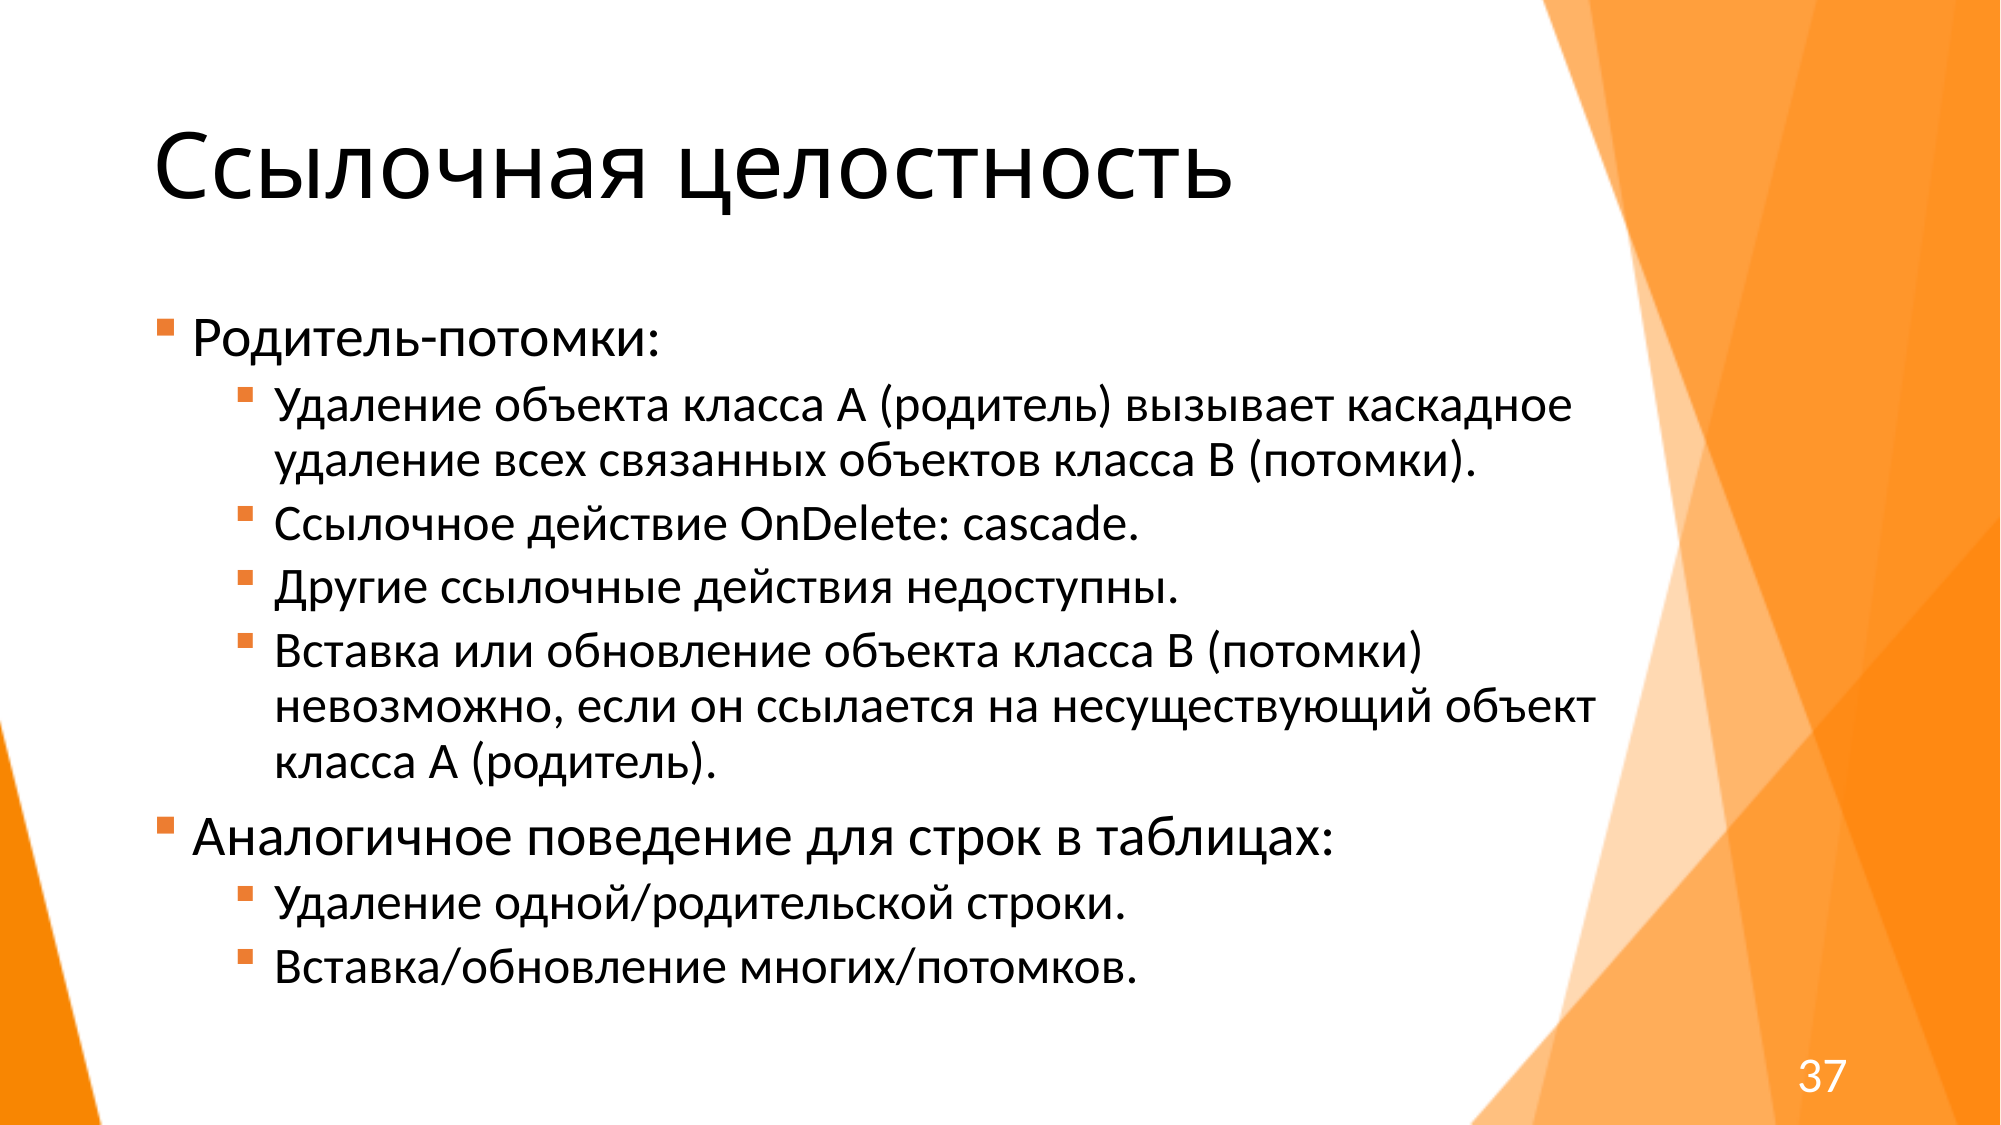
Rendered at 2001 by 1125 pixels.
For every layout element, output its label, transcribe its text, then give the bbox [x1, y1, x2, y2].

picture [0, 0, 2001, 1125]
slide_number 37 [1412, 1042, 1863, 1103]
list Родитель-потомки: Удаление объекта класса А (родитель) вызывает каскадное удаление всех связанных объектов класса В (потомки). Ссылочное действие OnDelete: cascade. Другие ссылочные действия недоступны. Вставка или обновление объекта класса В (потомки) невозможно, если он ссылается на несуществующий объект класса А (родитель). Аналогичное поведение для строк в таблицах: Удаление одной/родительской строки. Вставка/обновление многих/потомков. [137, 299, 1633, 1014]
title Ссылочная целостность [137, 59, 1863, 278]
